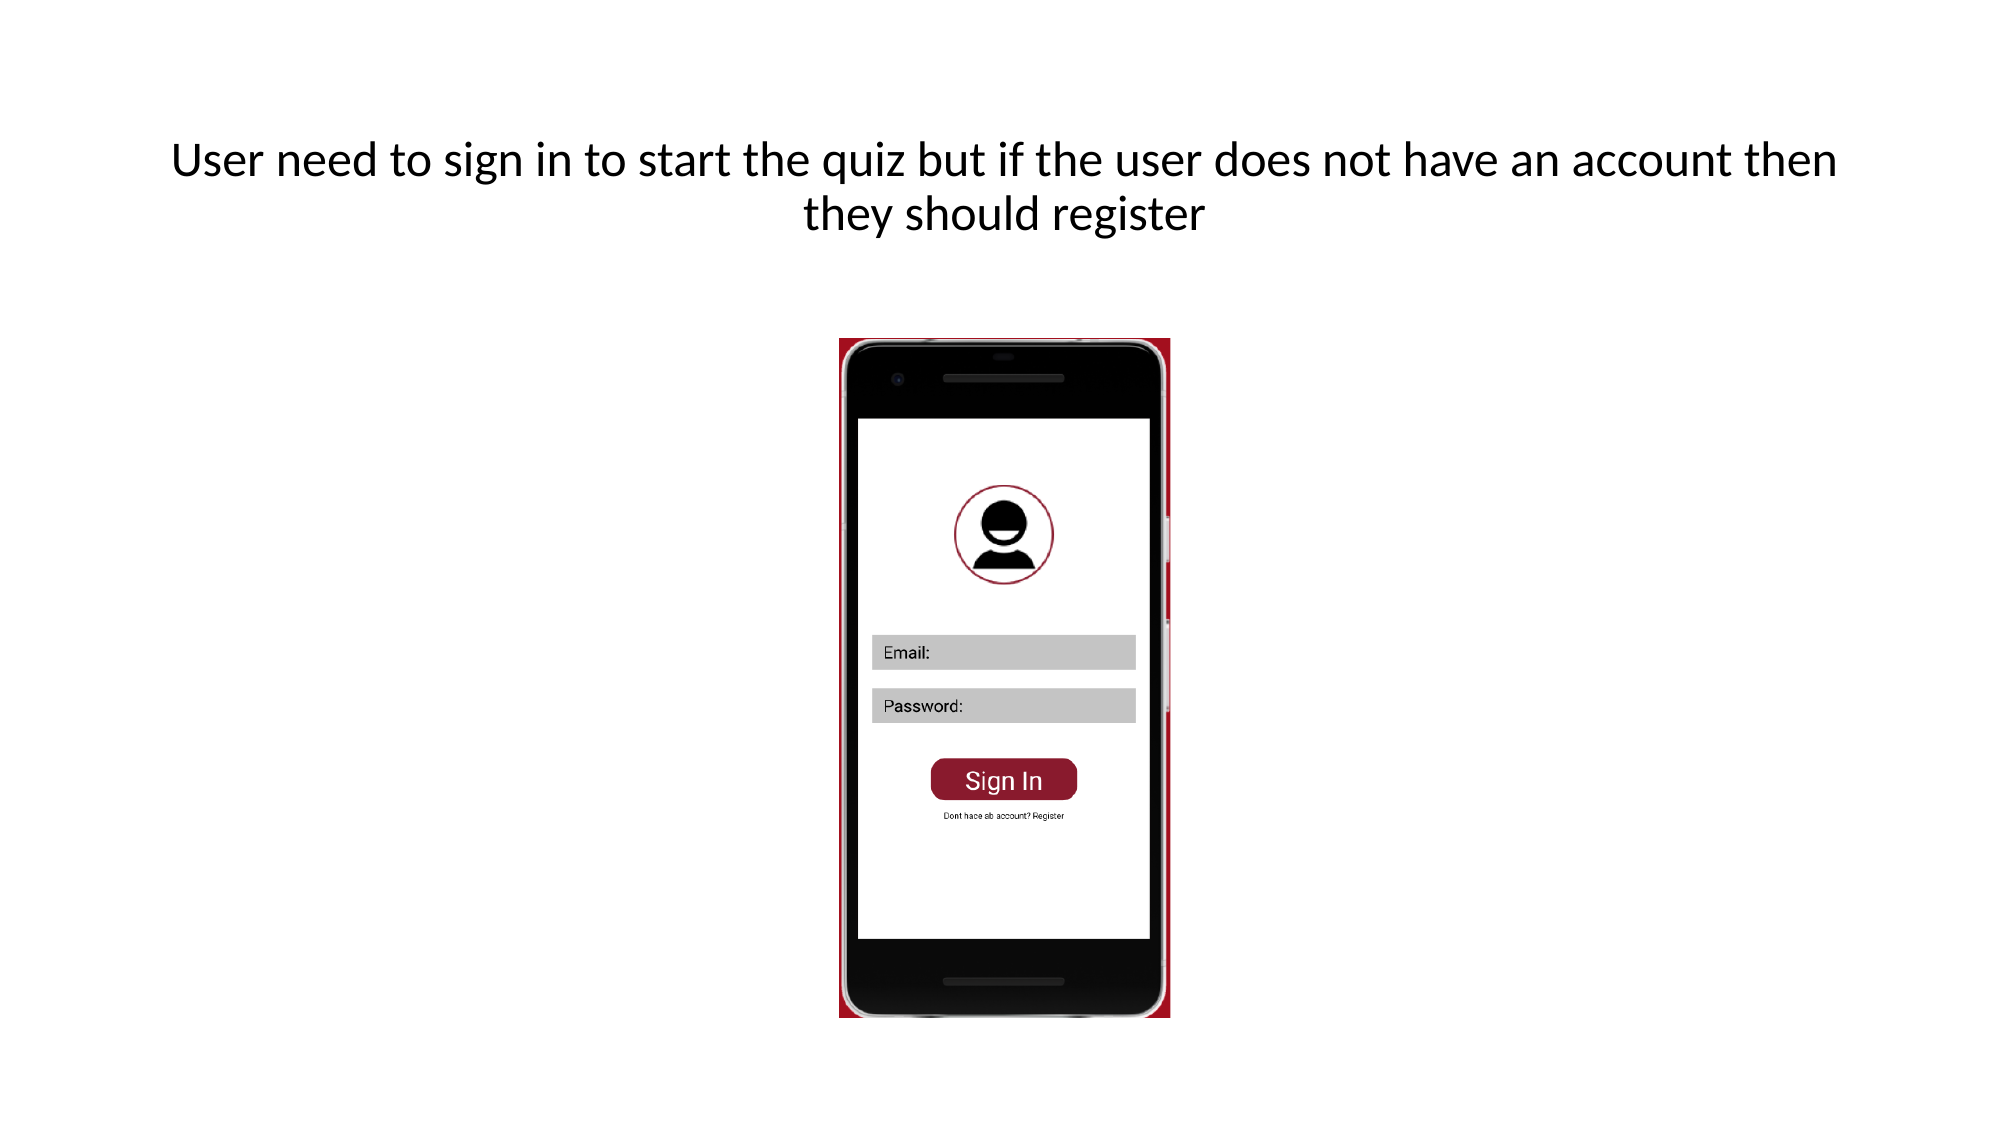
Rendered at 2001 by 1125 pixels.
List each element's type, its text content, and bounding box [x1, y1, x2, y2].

picture [839, 338, 1171, 1018]
title User need to sign in to start the quiz but if the user does not have an account then they should register [150, 84, 1860, 290]
